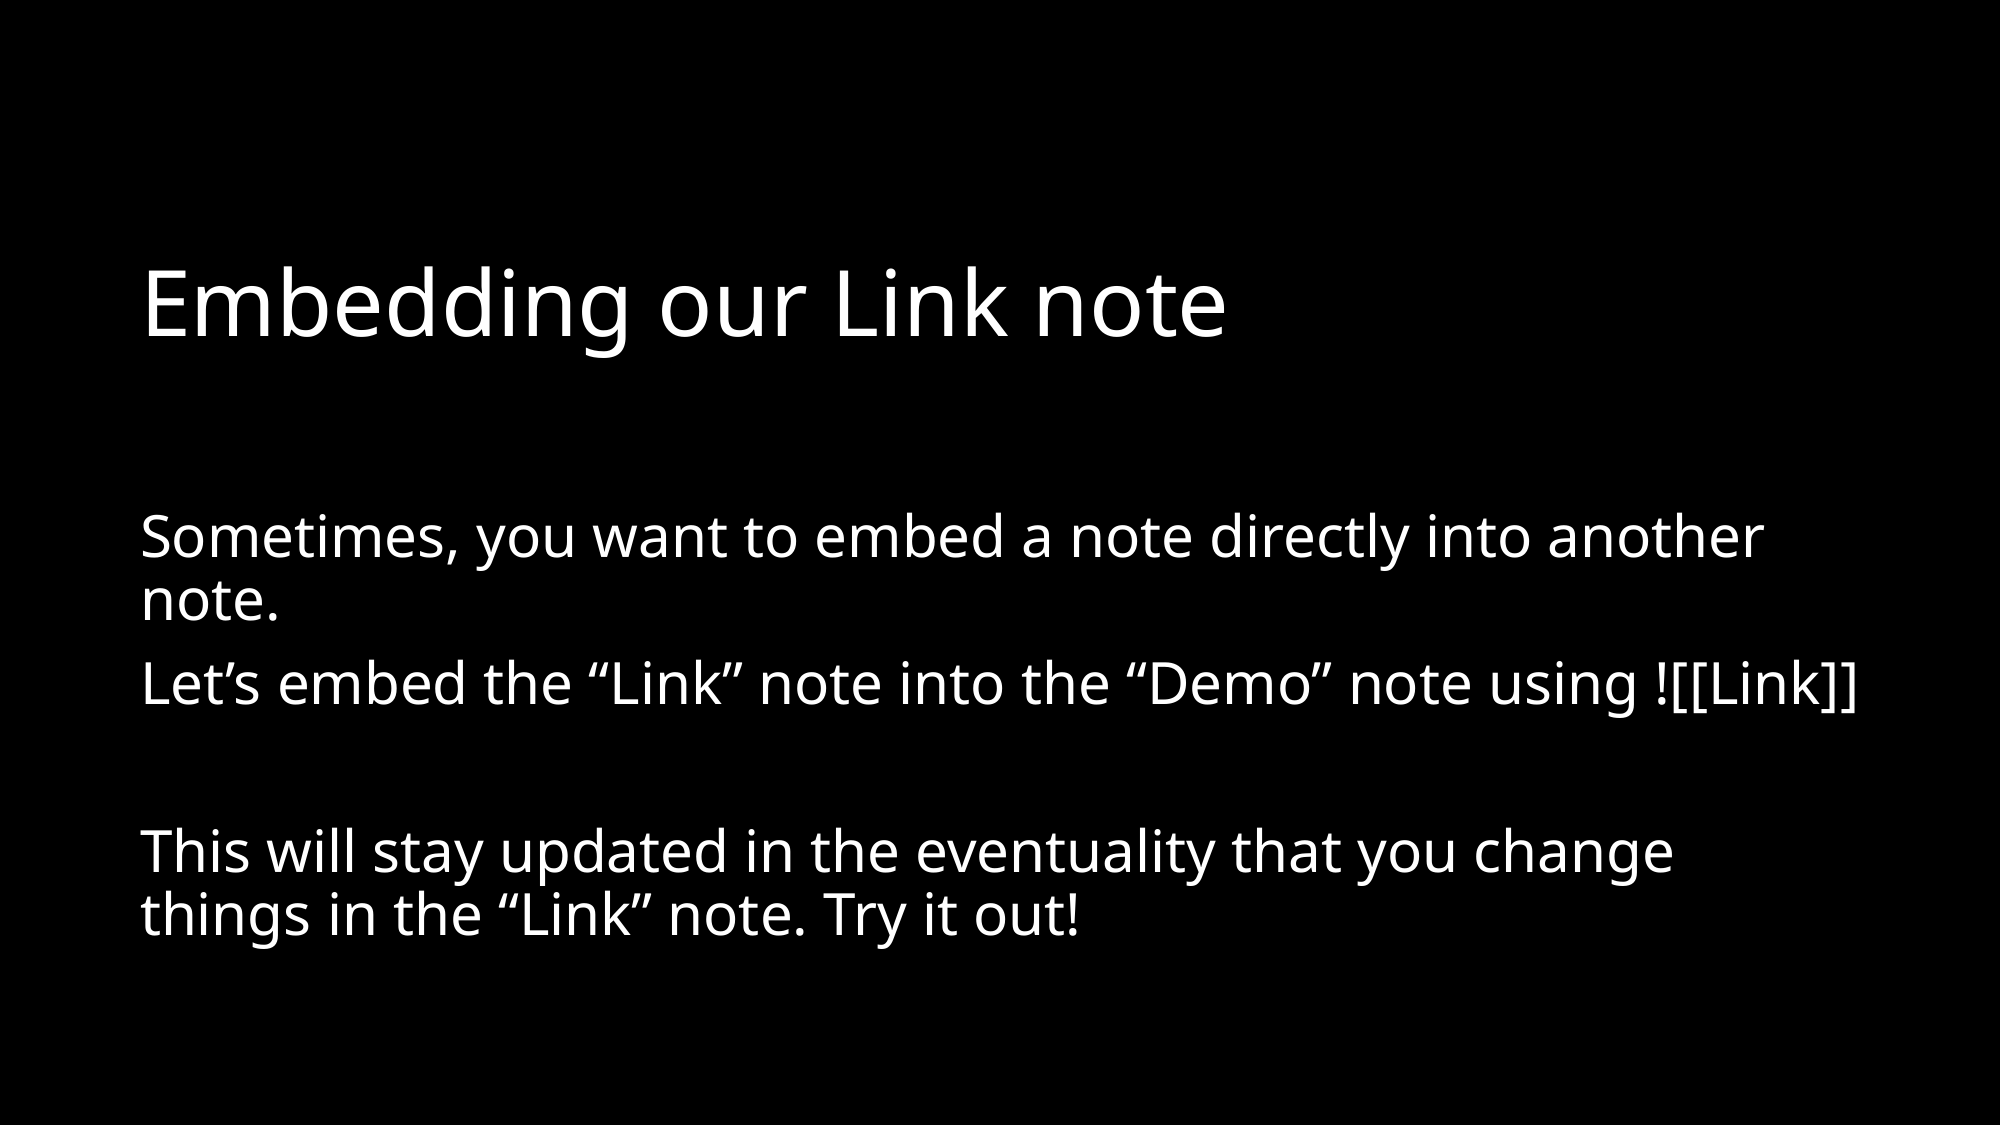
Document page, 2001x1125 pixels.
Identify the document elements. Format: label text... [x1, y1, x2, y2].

title Embedding our Link note [125, 249, 1625, 458]
list Sometimes, you want to embed a note directly into another note. Let’s embed the “Link” note into the “Demo” note using ![[Link]] This will stay updated in the eventuality that you change things in the “Link” note. Try it out! [125, 500, 1875, 1000]
